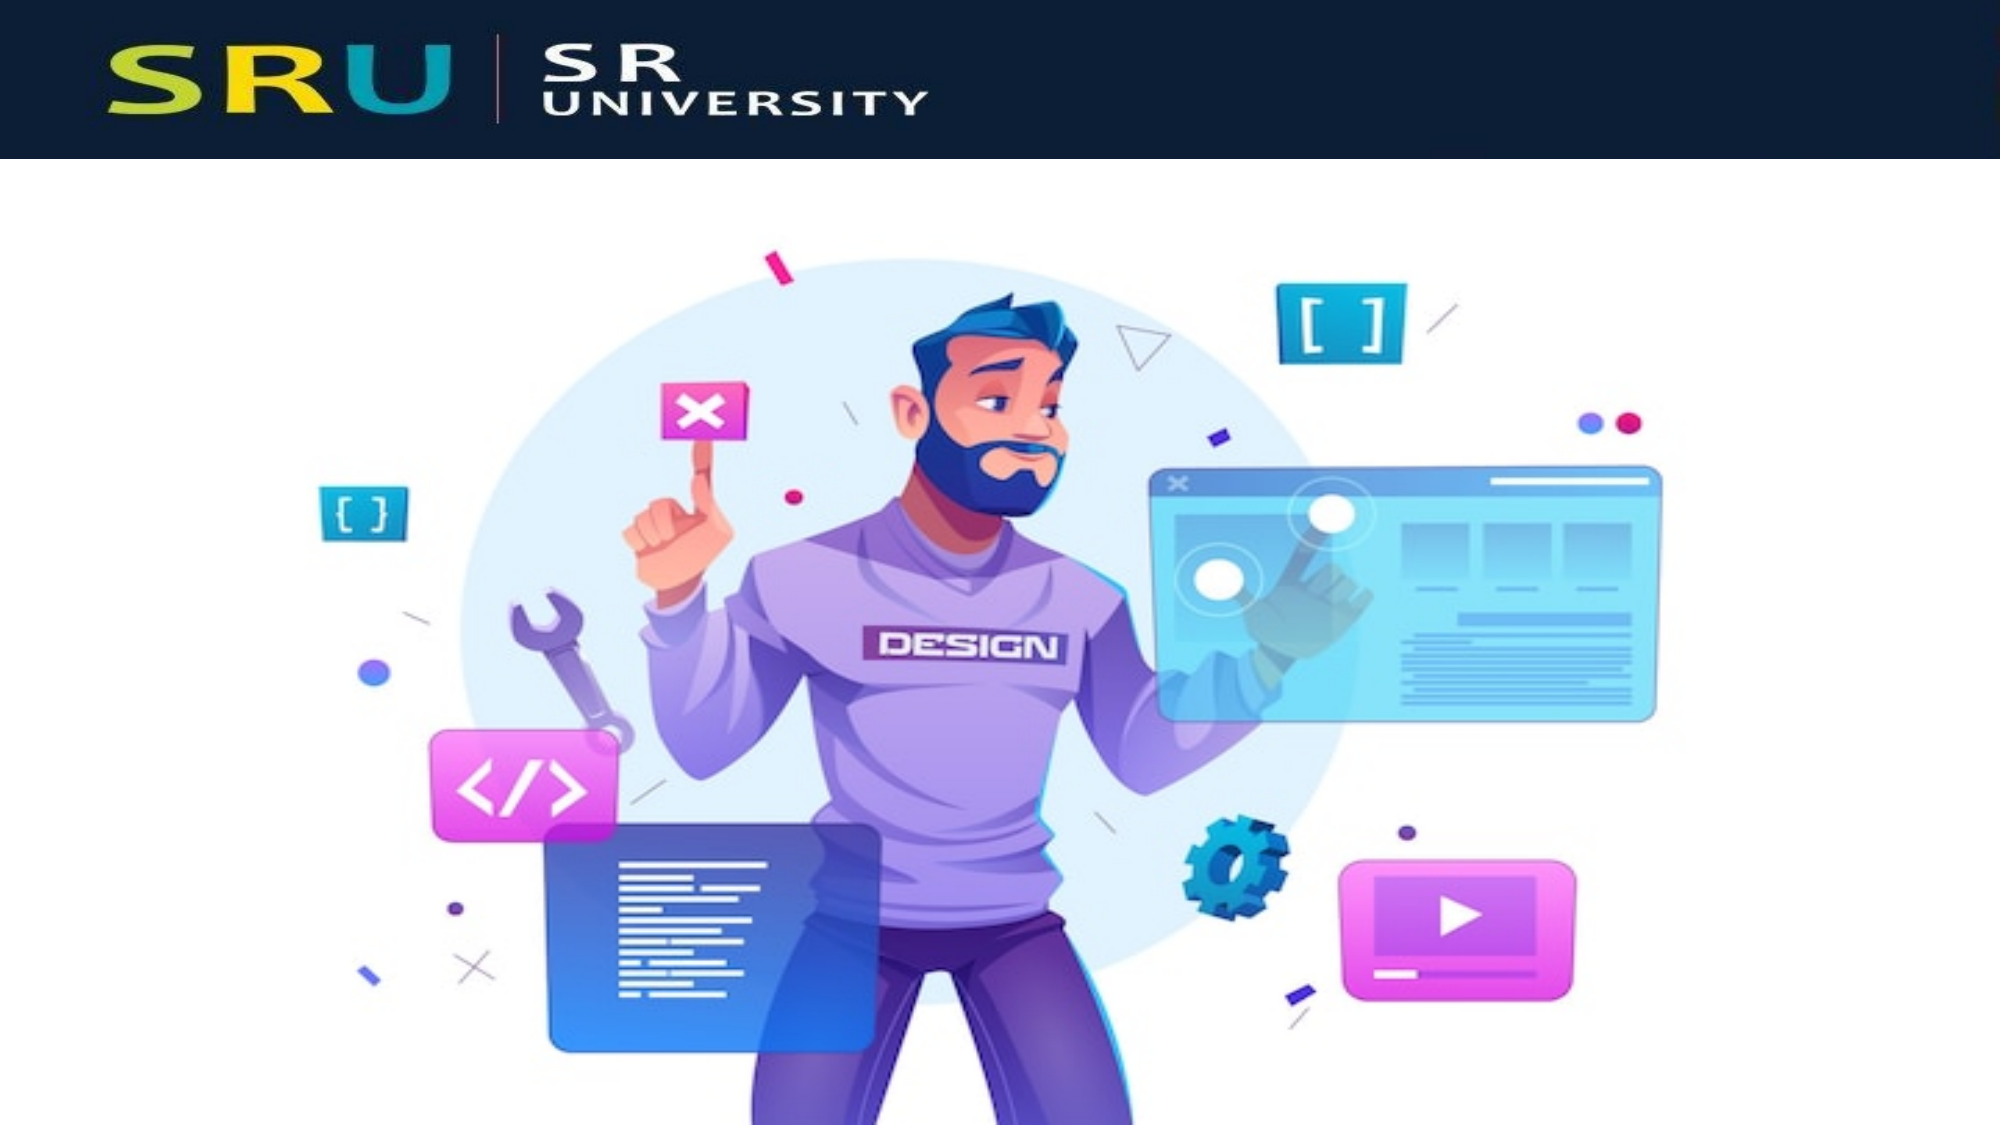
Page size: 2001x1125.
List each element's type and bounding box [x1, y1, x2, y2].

picture [130, 162, 1869, 1125]
picture [0, 0, 2000, 159]
